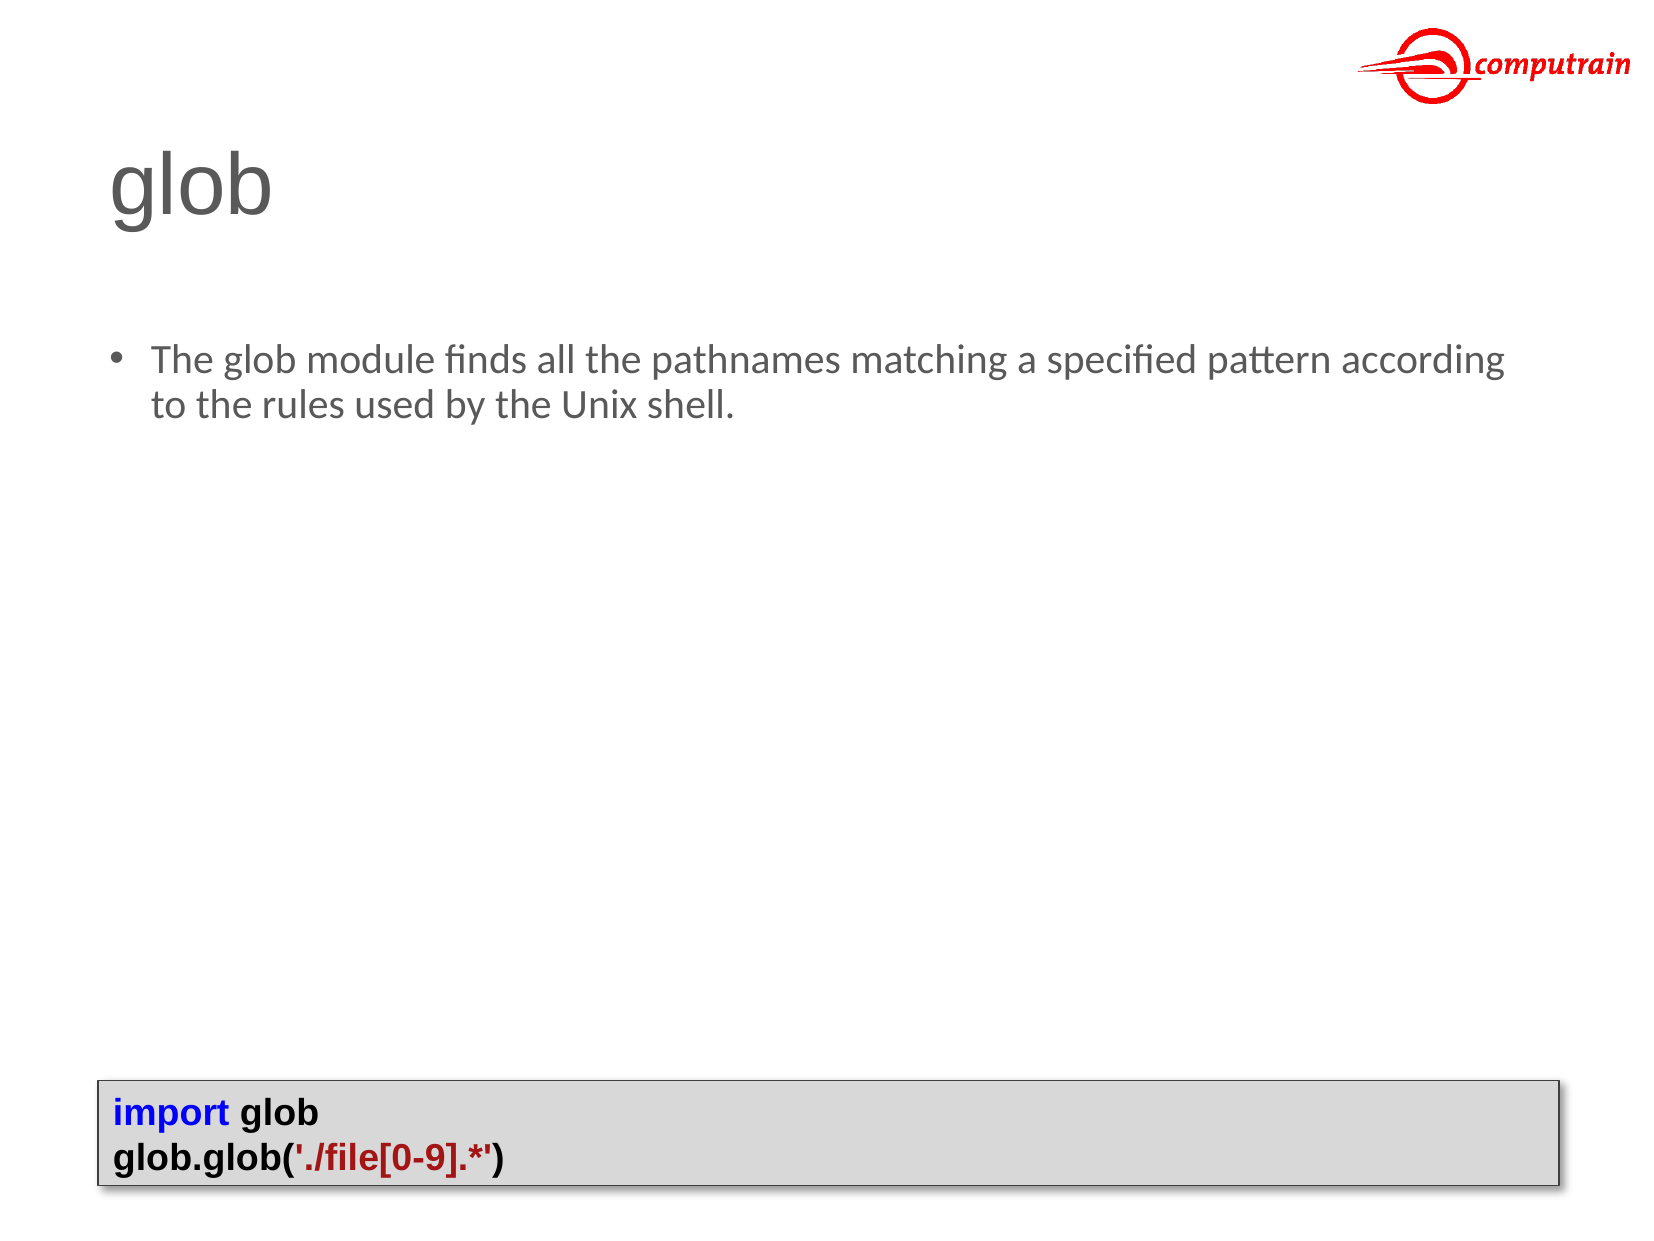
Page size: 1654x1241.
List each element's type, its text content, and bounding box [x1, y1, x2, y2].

list The glob module finds all the pathnames matching a specified pattern according to the rules used by the Unix shell. [94, 330, 1560, 1223]
title glob [94, 66, 1560, 306]
picture [1358, 28, 1630, 104]
text_box import glob glob.glob('./file[0-9].*') [97, 1080, 1560, 1186]
